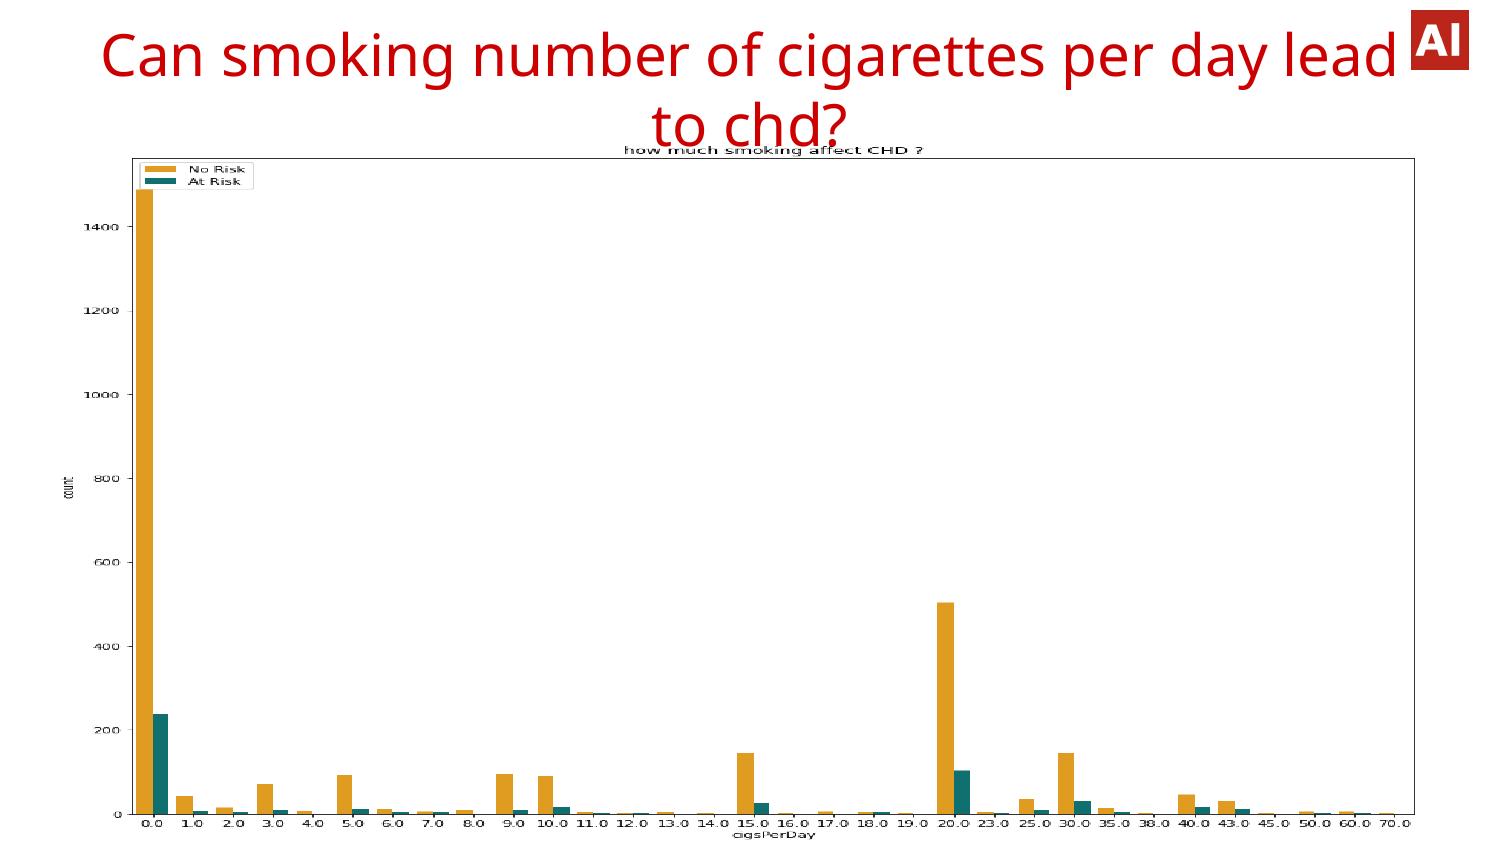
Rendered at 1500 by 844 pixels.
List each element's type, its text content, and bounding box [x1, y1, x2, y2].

picture [1411, 10, 1469, 70]
title Can smoking number of cigarettes per day lead to chd? [51, 34, 1449, 144]
picture [50, 140, 1426, 844]
